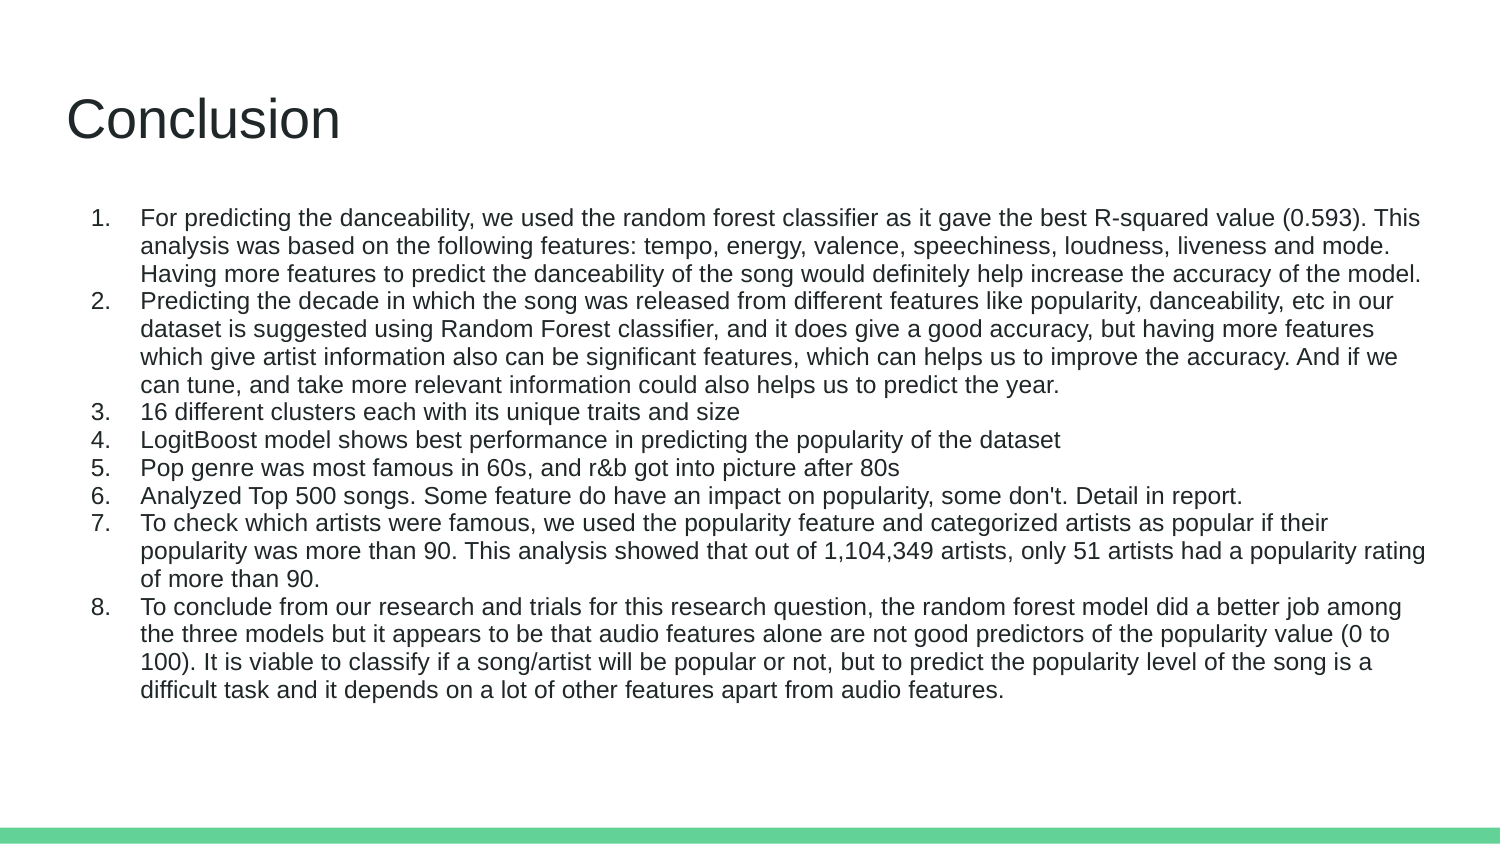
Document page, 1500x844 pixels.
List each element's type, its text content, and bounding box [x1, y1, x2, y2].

list For predicting the danceability, we used the random forest classifier as it gave the best R-squared value (0.593). This analysis was based on the following features: tempo, energy, valence, speechiness, loudness, liveness and mode. Having more features to predict the danceability of the song would definitely help increase the accuracy of the model. Predicting the decade in which the song was released from different features like popularity, danceability, etc in our dataset is suggested using Random Forest classifier, and it does give a good accuracy, but having more features which give artist information also can be significant features, which can helps us to improve the accuracy. And if we can tune, and take more relevant information could also helps us to predict the year. 16 different clusters each with its unique traits and size LogitBoost model shows best performance in predicting the popularity of the dataset Pop genre was most famous in 60s, and r&b got into picture after 80s Analyzed Top 500 songs. Some feature do have an impact on popularity, some don't. Detail in report. To check which artists were famous, we used the popularity feature and categorized artists as popular if their popularity was more than 90. This analysis showed that out of 1,104,349 artists, only 51 artists had a popularity rating of more than 90. To conclude from our research and trials for this research question, the random forest model did a better job among the three models but it appears to be that audio features alone are not good predictors of the popularity value (0 to 100). It is viable to classify if a song/artist will be popular or not, but to predict the popularity level of the song is a difficult task and it depends on a lot of other features apart from audio features. [51, 189, 1449, 750]
title Conclusion [51, 72, 1449, 167]
